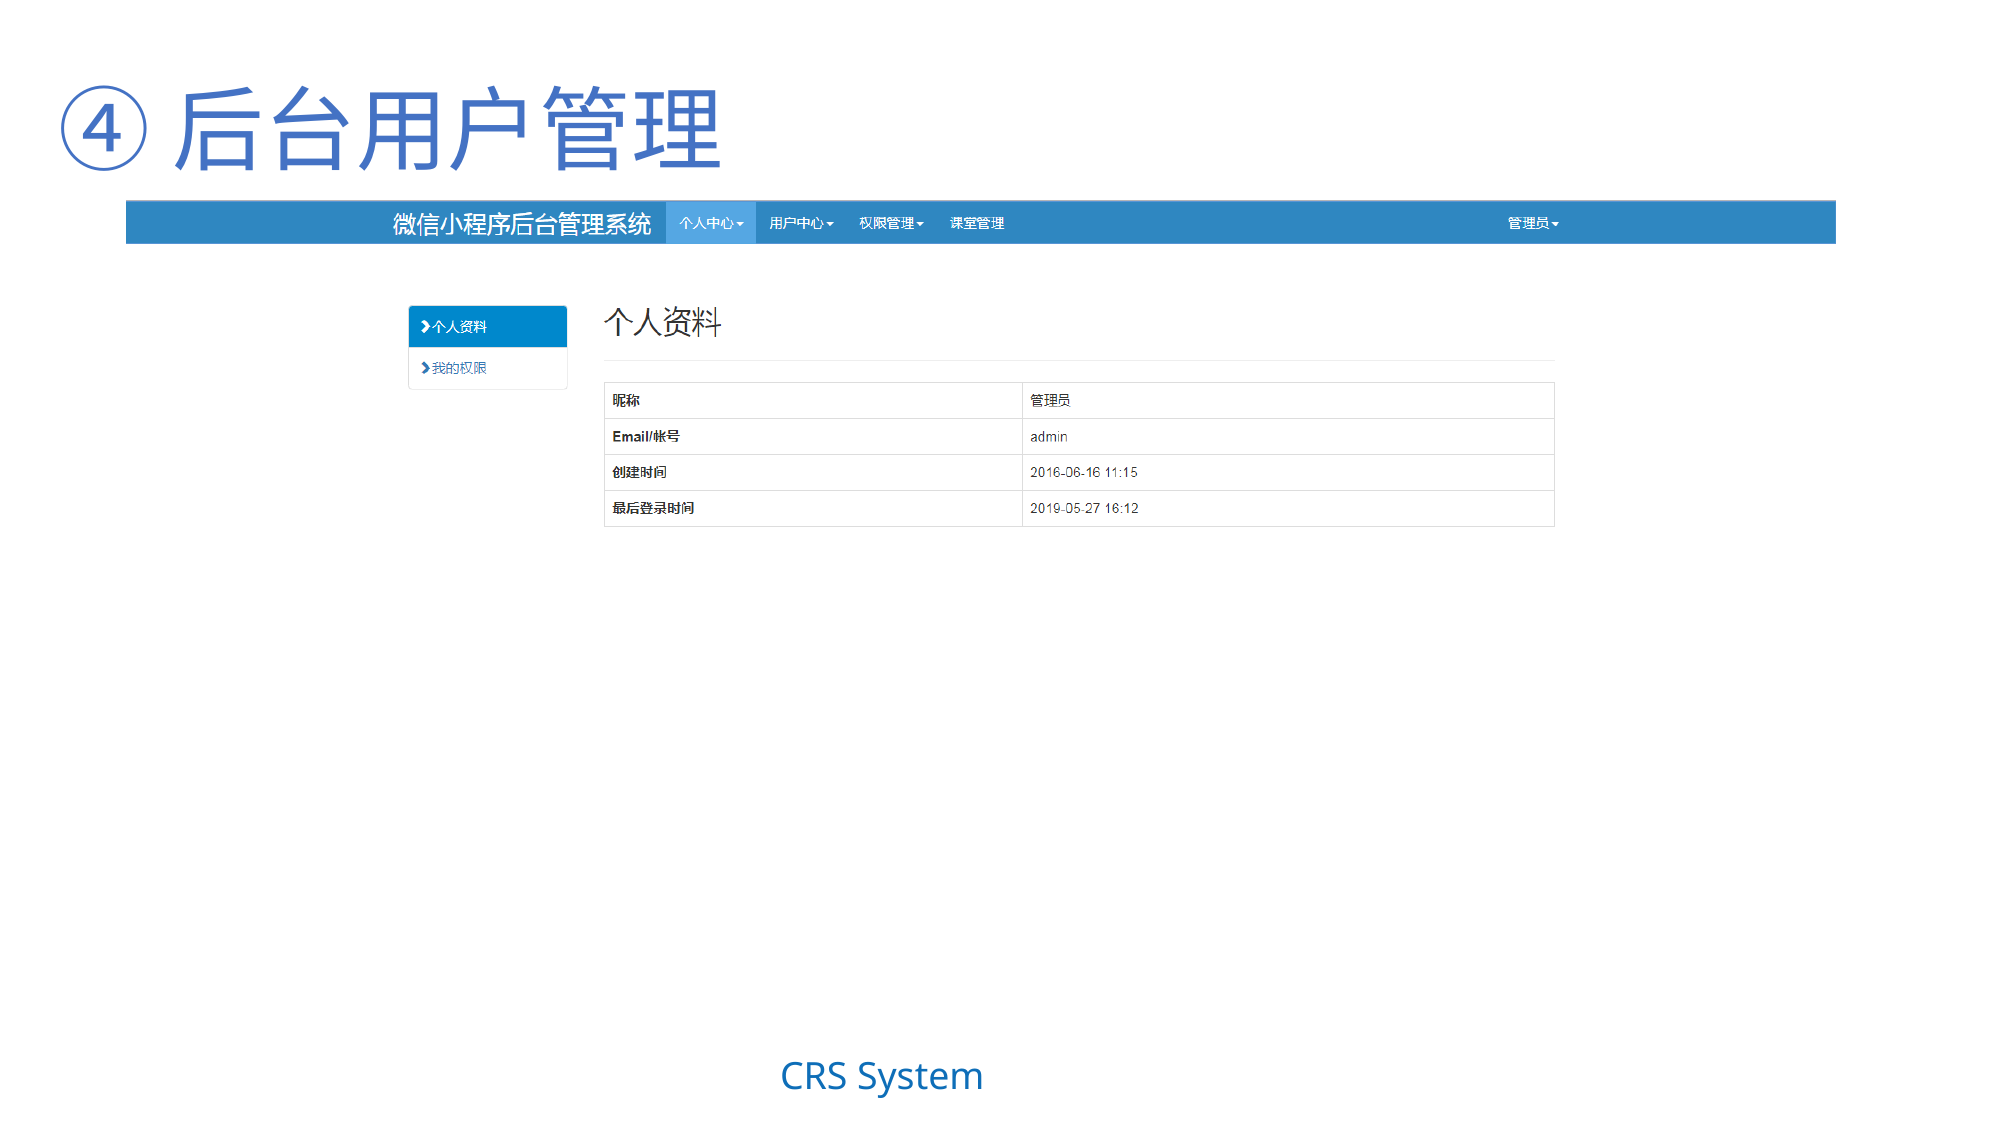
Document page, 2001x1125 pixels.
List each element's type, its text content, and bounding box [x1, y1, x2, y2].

text_box CRS System [765, 1044, 1000, 1105]
picture [126, 200, 1836, 958]
text_box ④后台用户管理 [44, 64, 739, 189]
